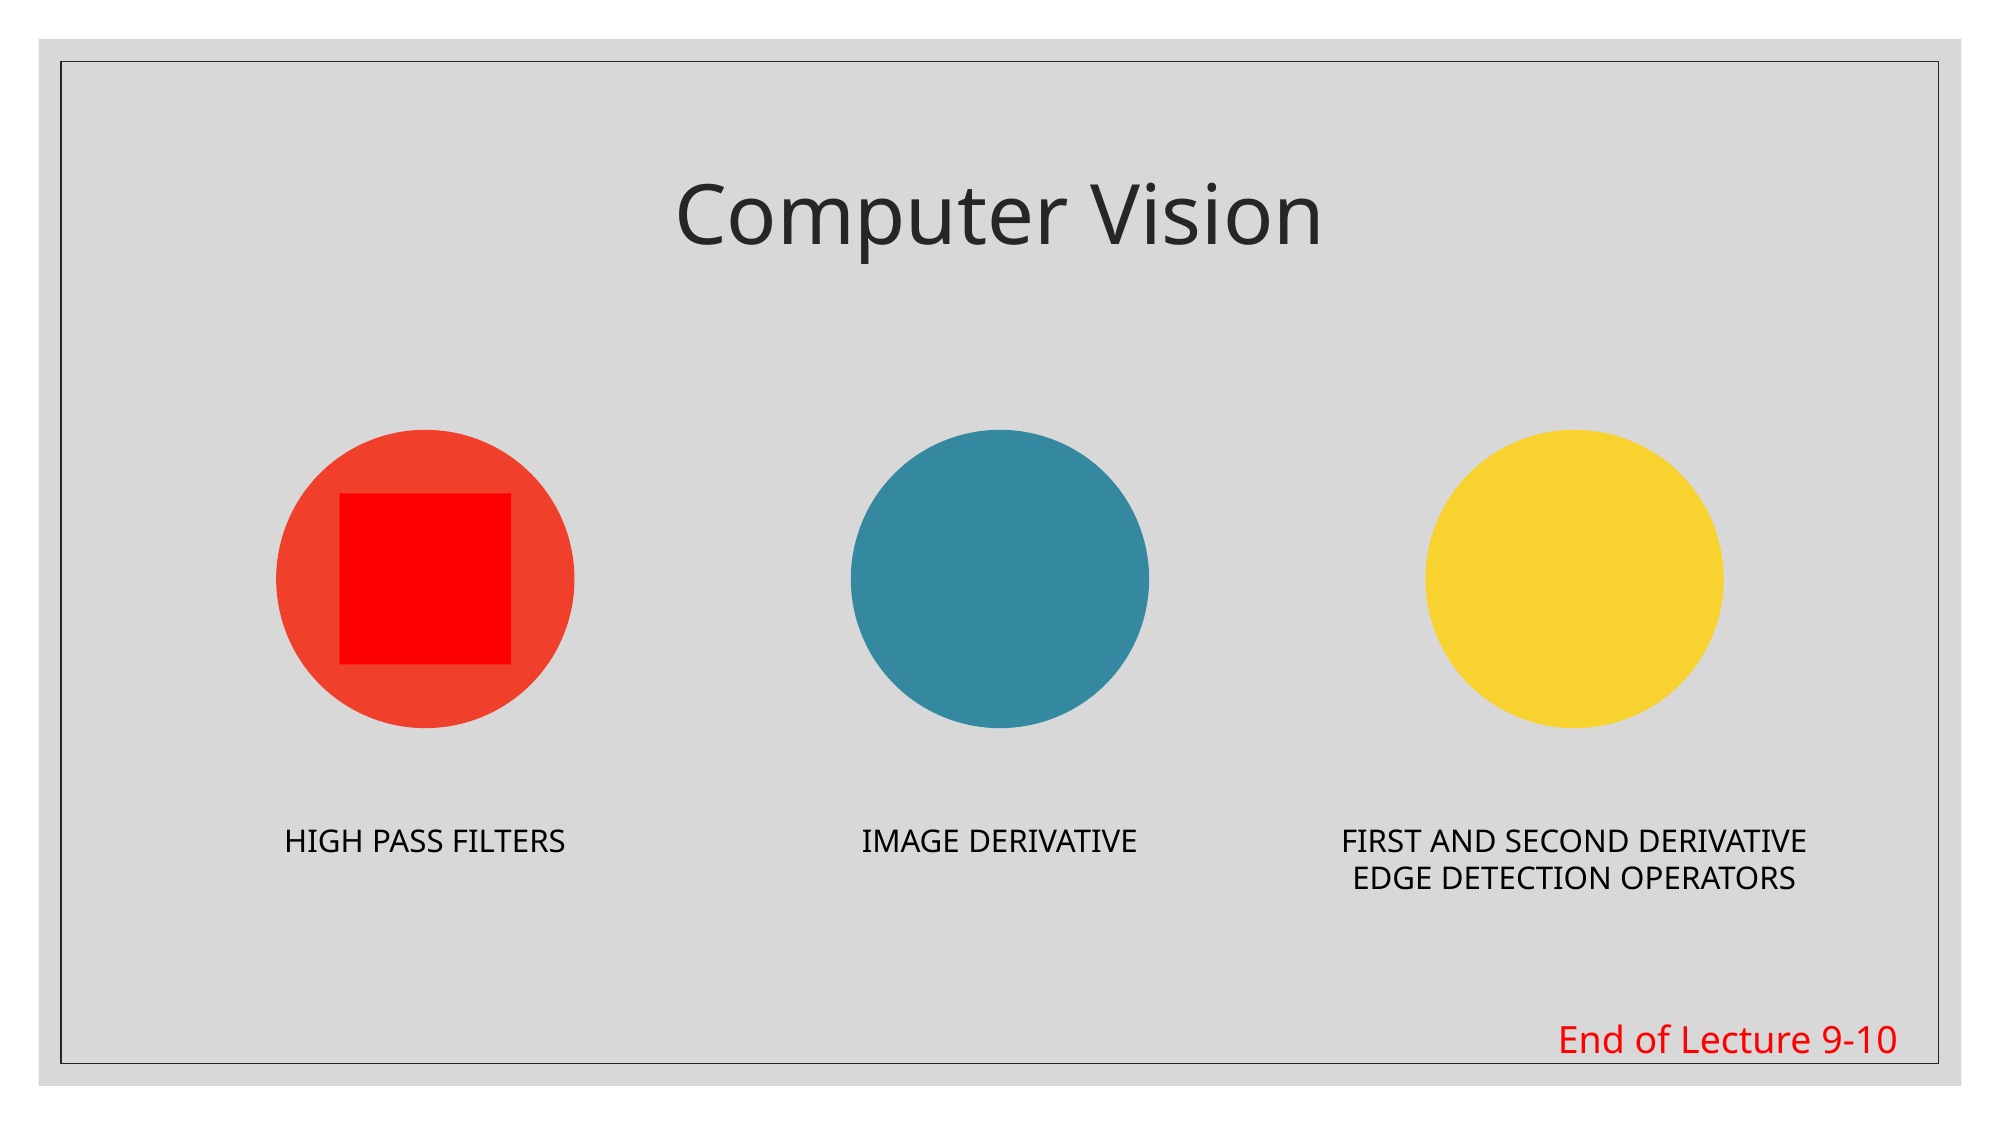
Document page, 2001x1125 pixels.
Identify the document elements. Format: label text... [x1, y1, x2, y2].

title Computer Vision [174, 105, 1825, 331]
text_box End of Lecture 9-10 [1543, 1008, 1914, 1069]
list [174, 378, 1825, 991]
